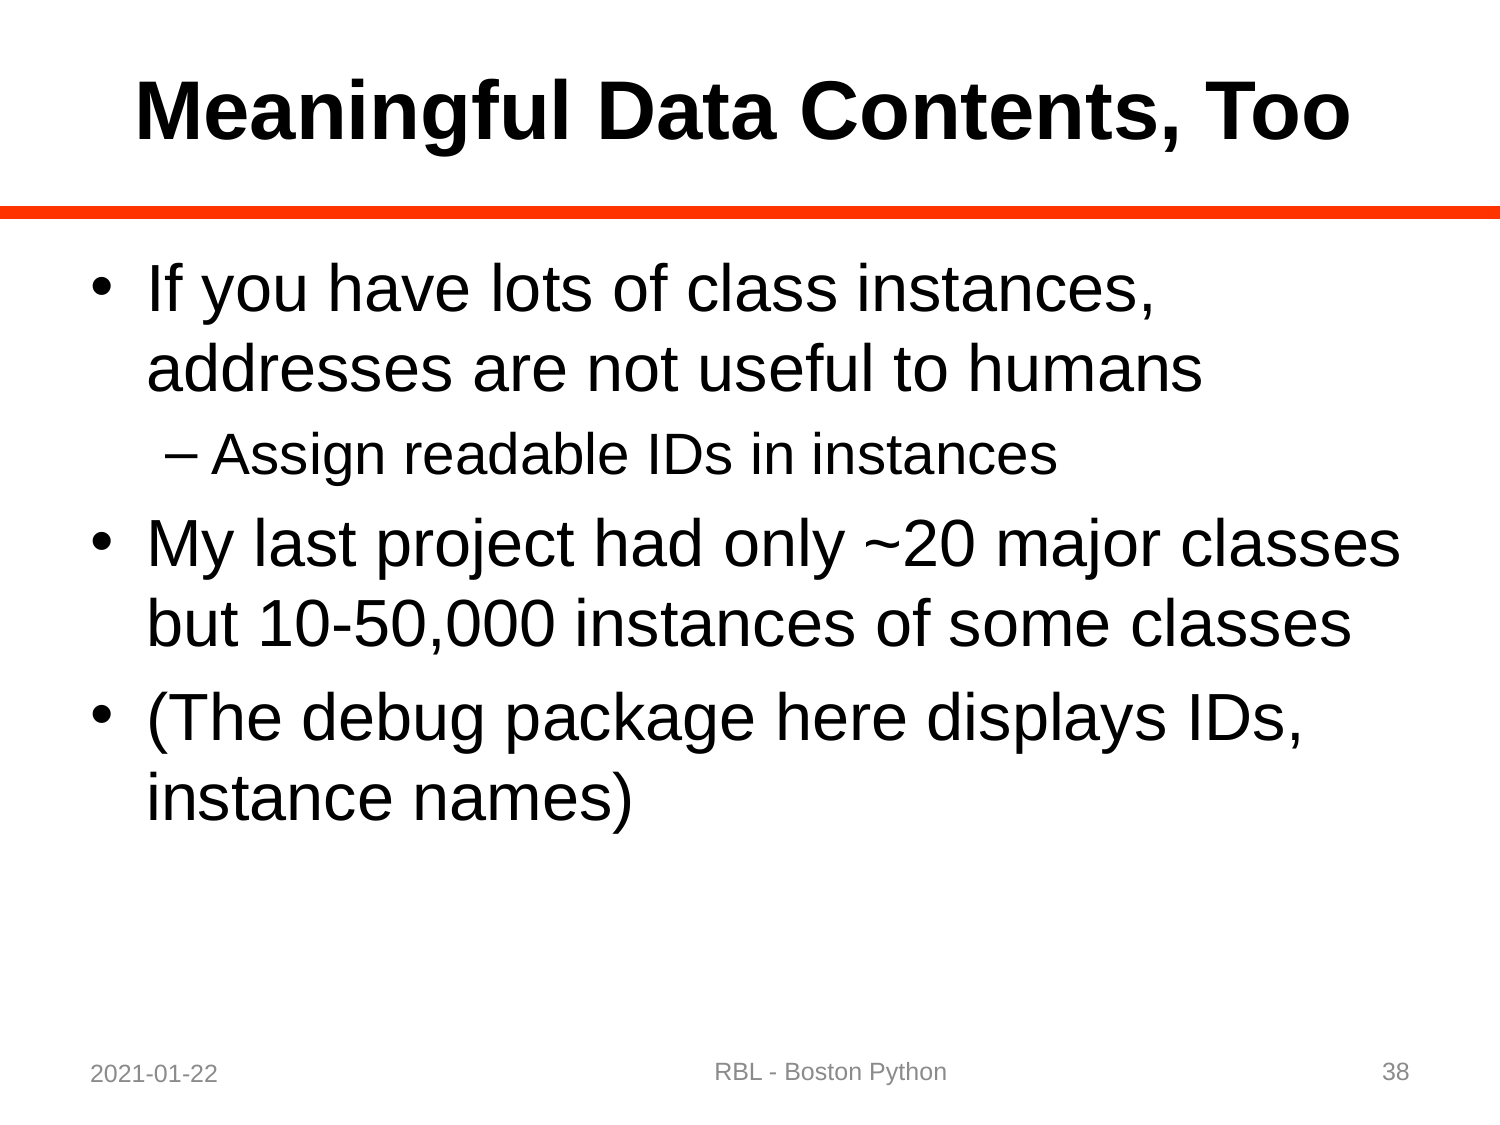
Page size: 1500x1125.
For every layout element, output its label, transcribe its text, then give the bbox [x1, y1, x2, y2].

slide_number 38 [1250, 1037, 1425, 1103]
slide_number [75, 1042, 425, 1103]
list If you have lots of class instances, addresses are not useful to humans Assign readable IDs in instances My last project had only ~20 major classes but 10-50,000 instances of some classes (The debug package here displays IDs, instance names) [75, 237, 1438, 1025]
title Meaningful Data Contents, Too [75, 12, 1413, 200]
footer RBL - Boston Python [437, 1037, 1225, 1103]
